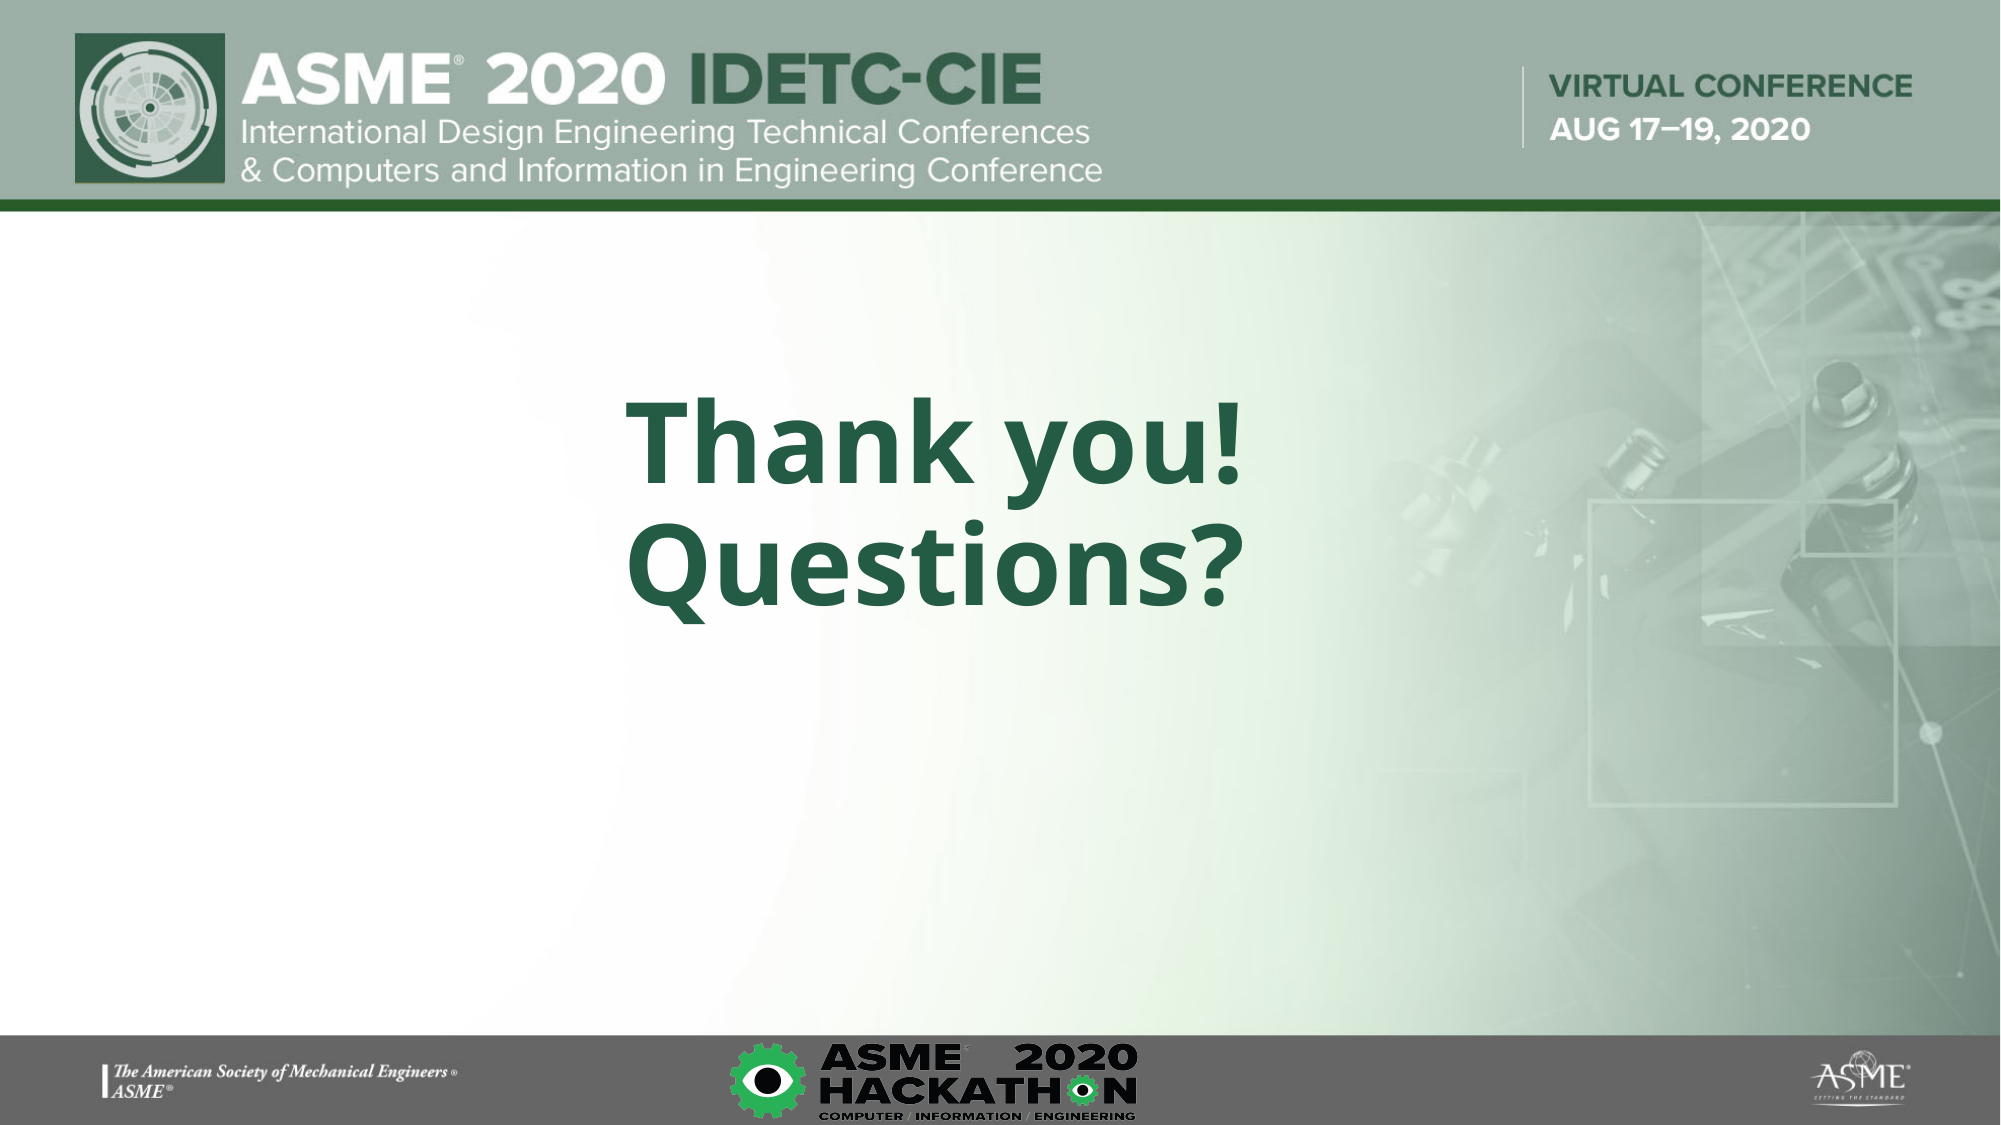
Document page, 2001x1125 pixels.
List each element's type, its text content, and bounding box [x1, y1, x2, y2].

picture [0, 0, 2001, 1125]
title Thank you! Questions? [72, 214, 1798, 802]
